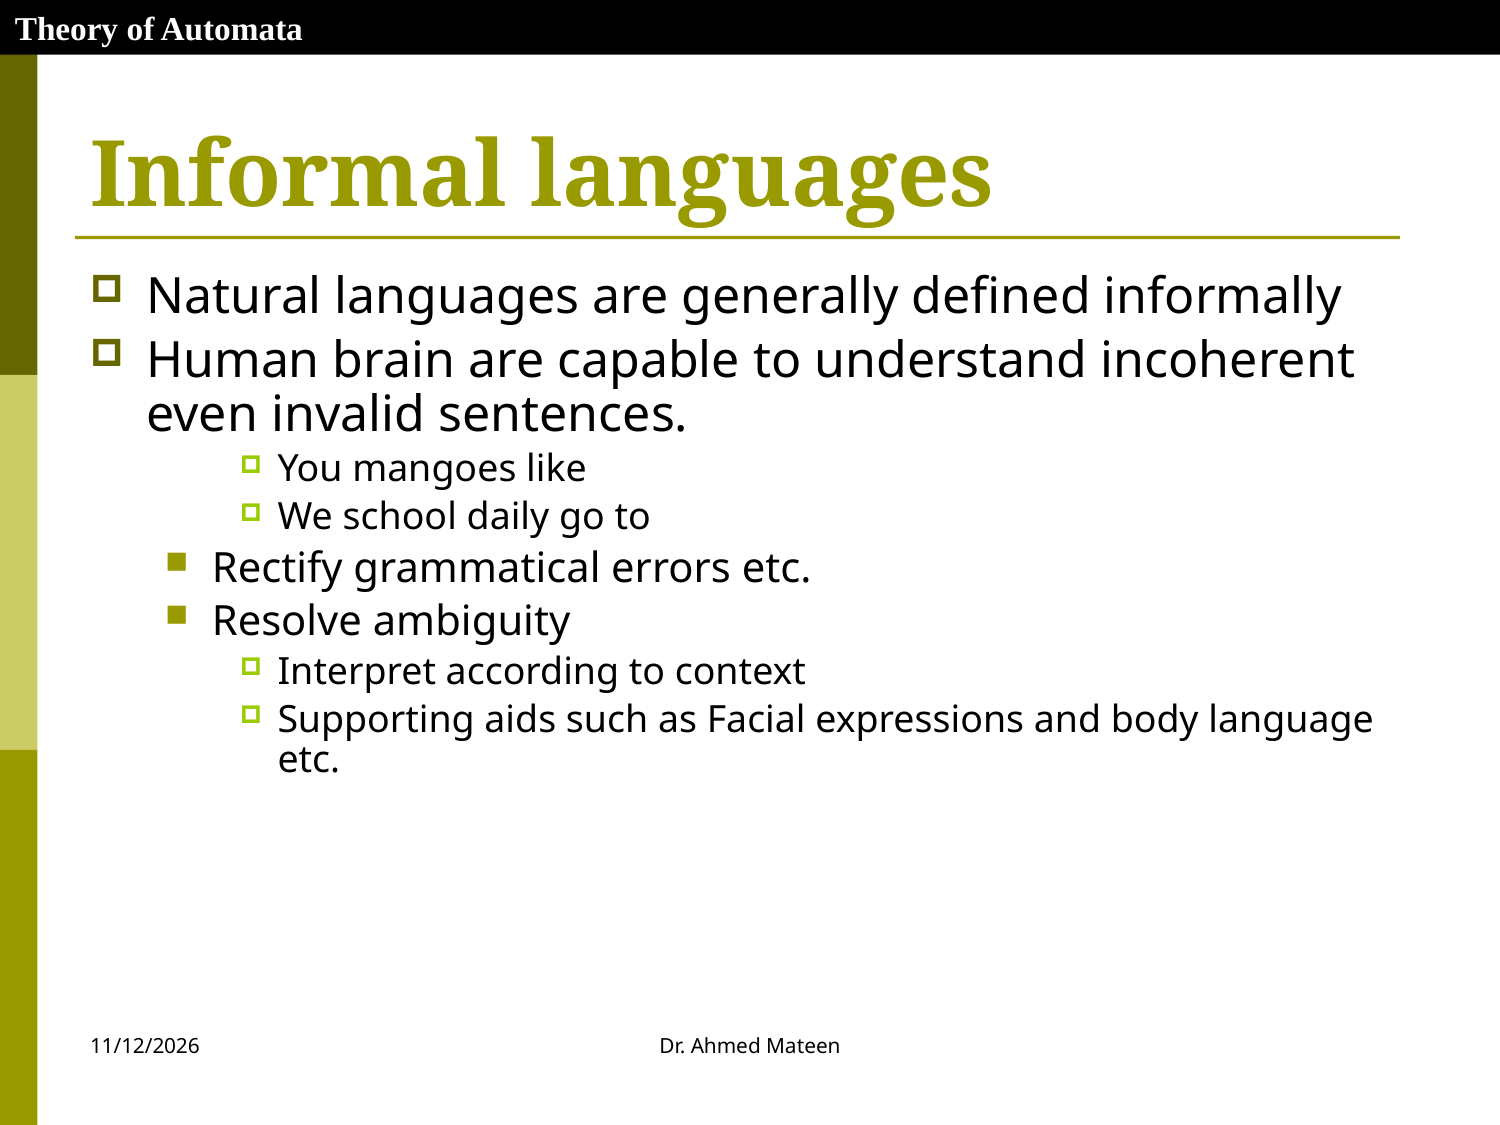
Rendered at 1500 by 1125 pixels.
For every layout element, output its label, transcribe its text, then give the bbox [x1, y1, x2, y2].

list Natural languages are generally defined informally Human brain are capable to understand incoherent even invalid sentences. You mangoes like We school daily go to Rectify grammatical errors etc. Resolve ambiguity Interpret according to context Supporting aids such as Facial expressions and body language etc. [74, 262, 1426, 1006]
text_box Theory of Automata [0, 0, 1500, 55]
footer Dr. Ahmed Mateen [512, 1024, 988, 1101]
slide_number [74, 1024, 426, 1101]
title Informal languages [74, 55, 1426, 233]
